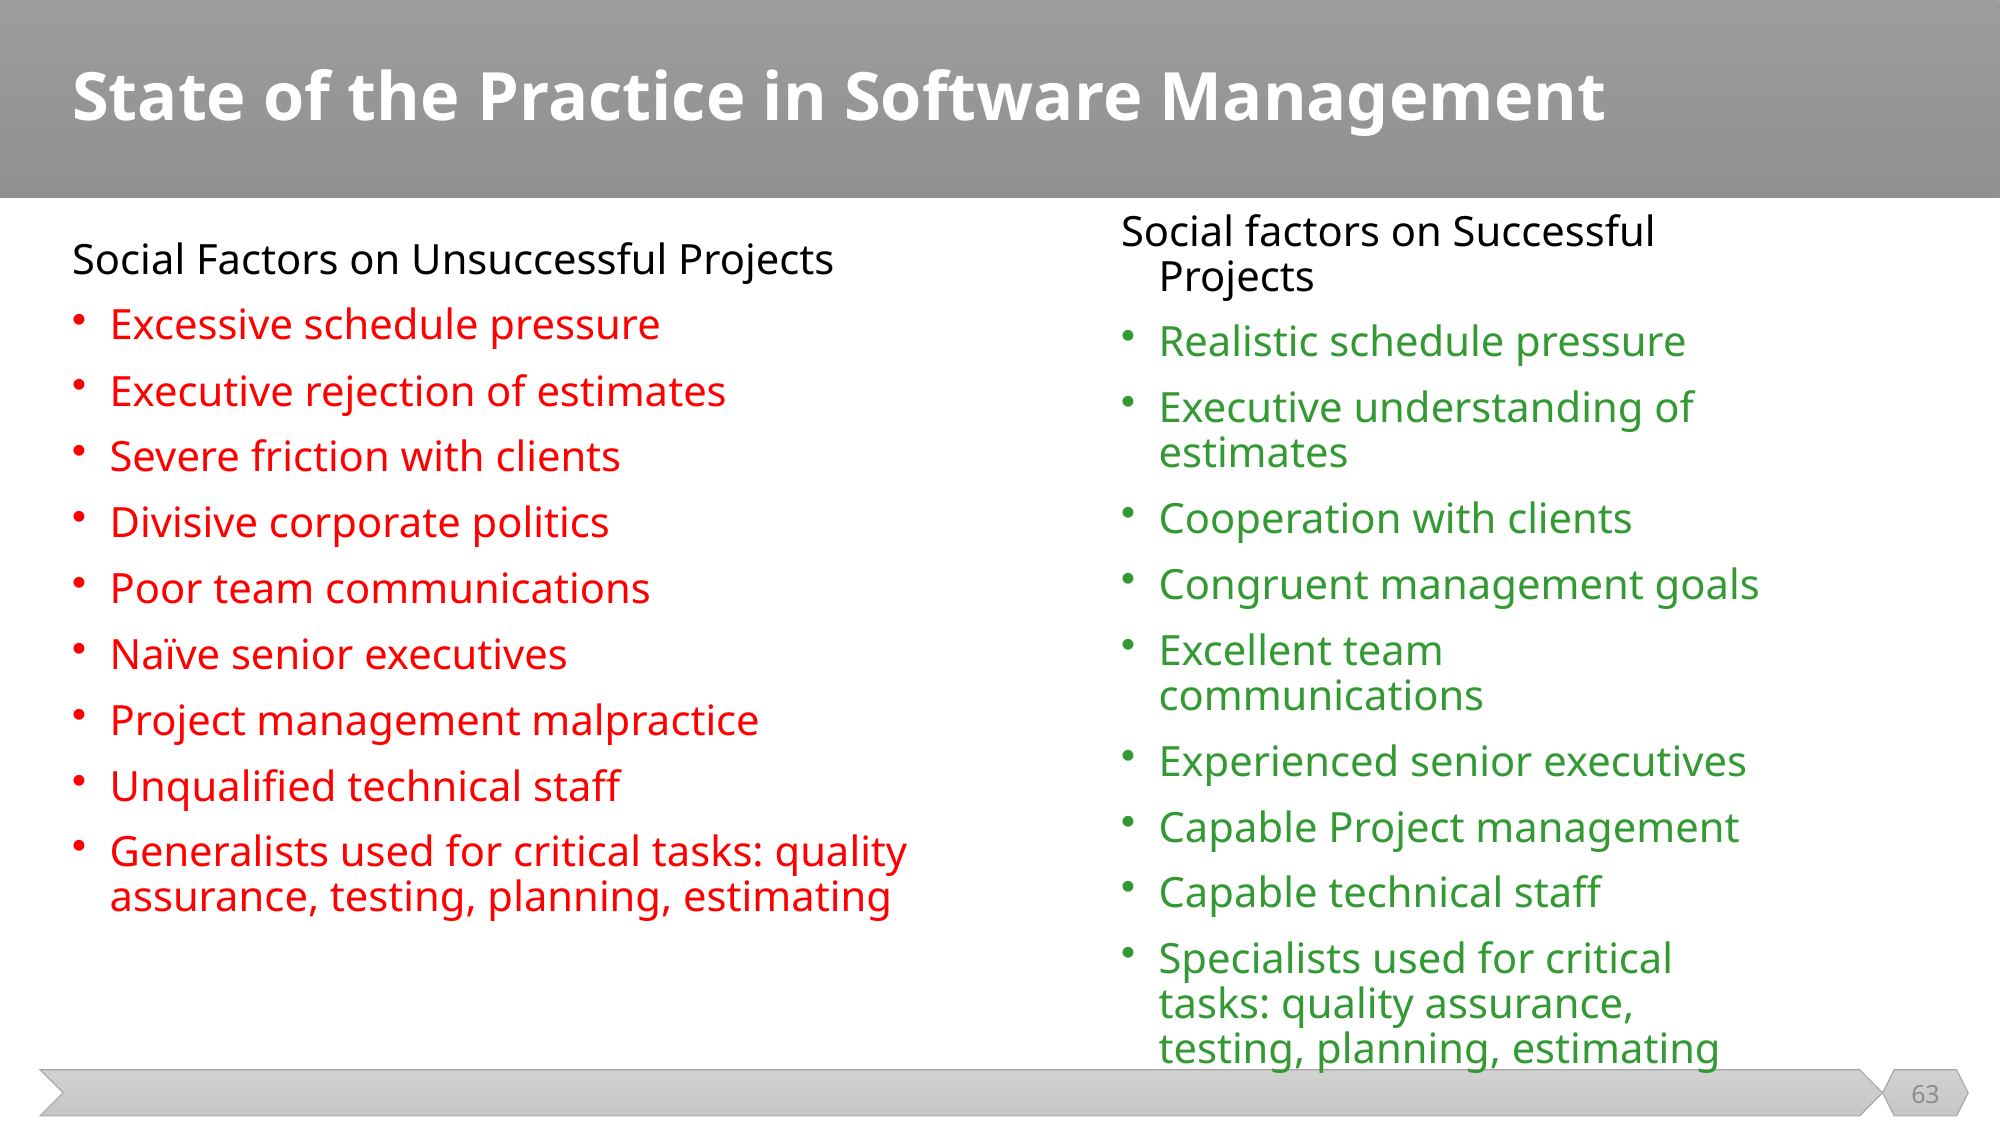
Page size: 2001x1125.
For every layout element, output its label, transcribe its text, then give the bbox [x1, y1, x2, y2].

list Social factors on Successful Projects Realistic schedule pressure Executive understanding of estimates Cooperation with clients Congruent management goals Excellent team communications Experienced senior executives Capable Project management Capable technical staff Specialists used for critical tasks: quality assurance, testing, planning, estimating [1106, 202, 1788, 1103]
text_box [1032, 147, 1737, 223]
list Social Factors on Unsuccessful Projects Excessive schedule pressure Executive rejection of estimates Severe friction with clients Divisive corporate politics Poor team communications Naïve senior executives Project management malpractice Unqualified technical staff Generalists used for critical tasks: quality assurance, testing, planning, estimating [56, 230, 932, 1010]
title State of the Practice in Software Management [56, 0, 1969, 199]
slide_number 63 [1882, 1065, 1969, 1125]
